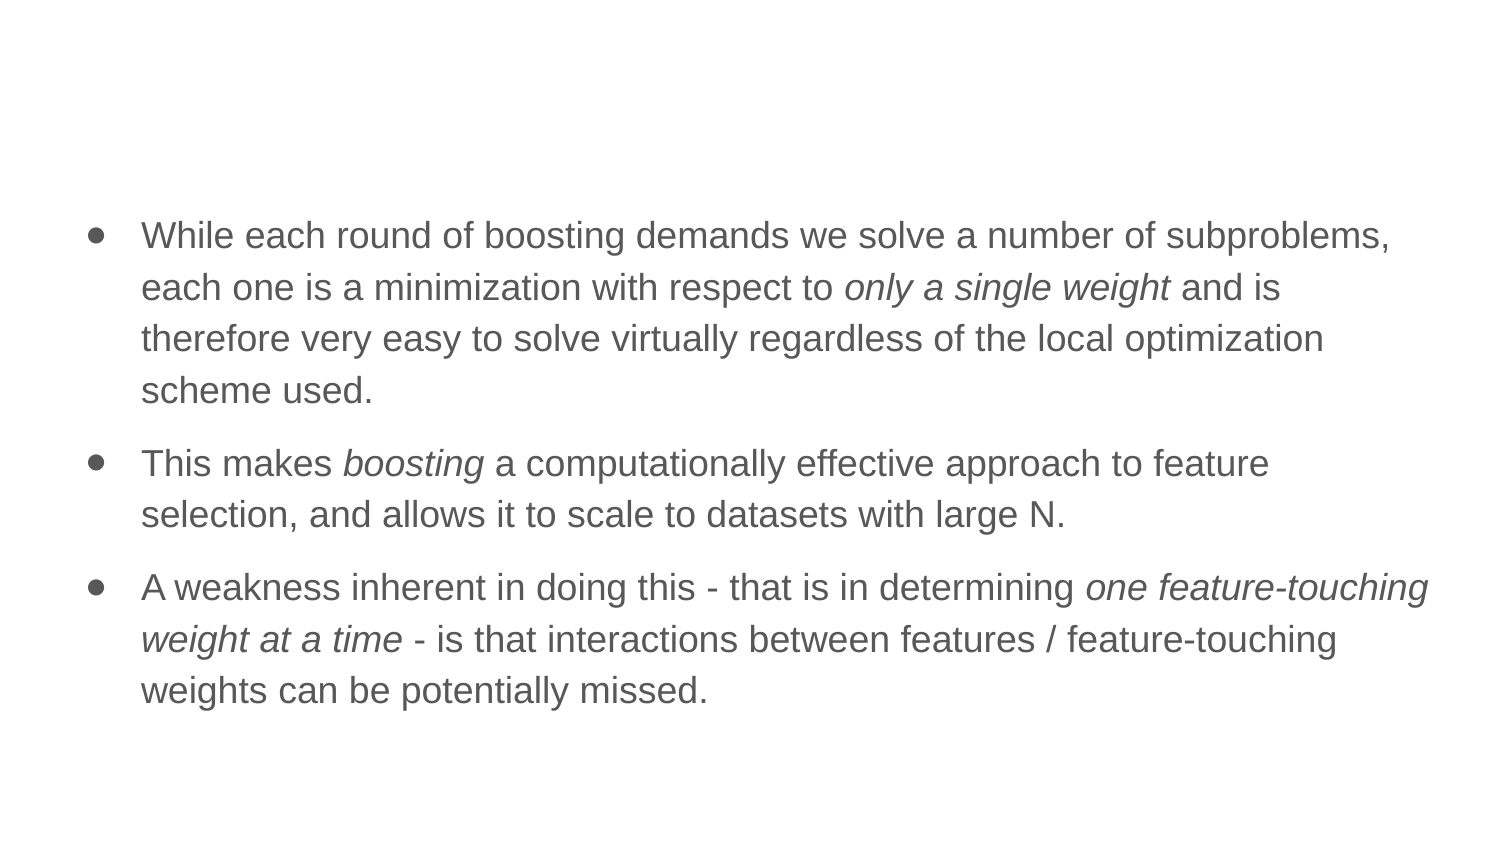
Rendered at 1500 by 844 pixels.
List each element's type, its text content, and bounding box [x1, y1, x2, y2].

list While each round of boosting demands we solve a number of subproblems, each one is a minimization with respect to only a single weight and is therefore very easy to solve virtually regardless of the local optimization scheme used. This makes boosting a computationally effective approach to feature selection, and allows it to scale to datasets with large N. A weakness inherent in doing this - that is in determining one feature-touching weight at a time - is that interactions between features / feature-touching weights can be potentially missed. [50, 188, 1450, 750]
